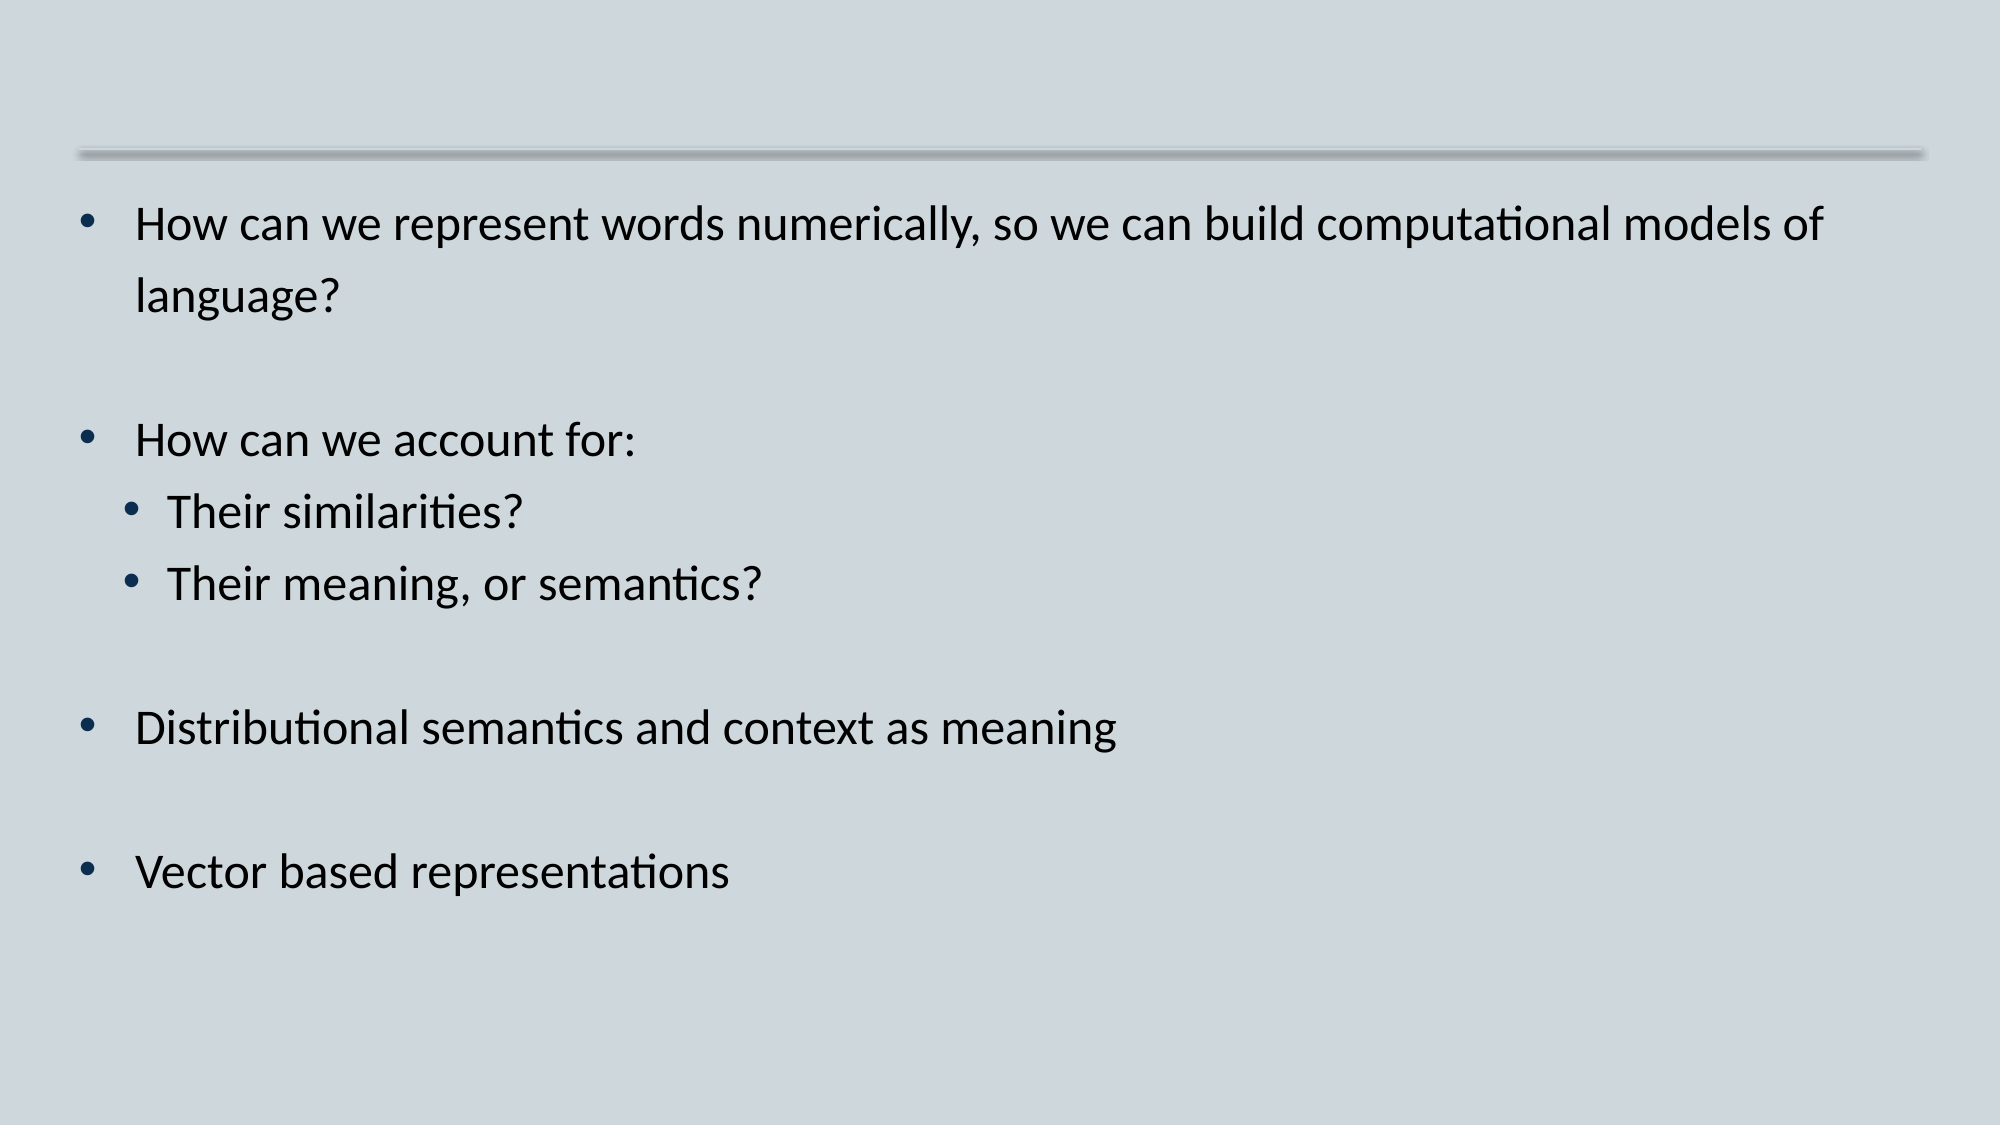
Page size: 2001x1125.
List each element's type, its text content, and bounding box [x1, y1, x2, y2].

list How can we represent words numerically, so we can build computational models of language? How can we account for: Their similarities? Their meaning, or semantics? Distributional semantics and context as meaning Vector based representations [78, 178, 1922, 1050]
